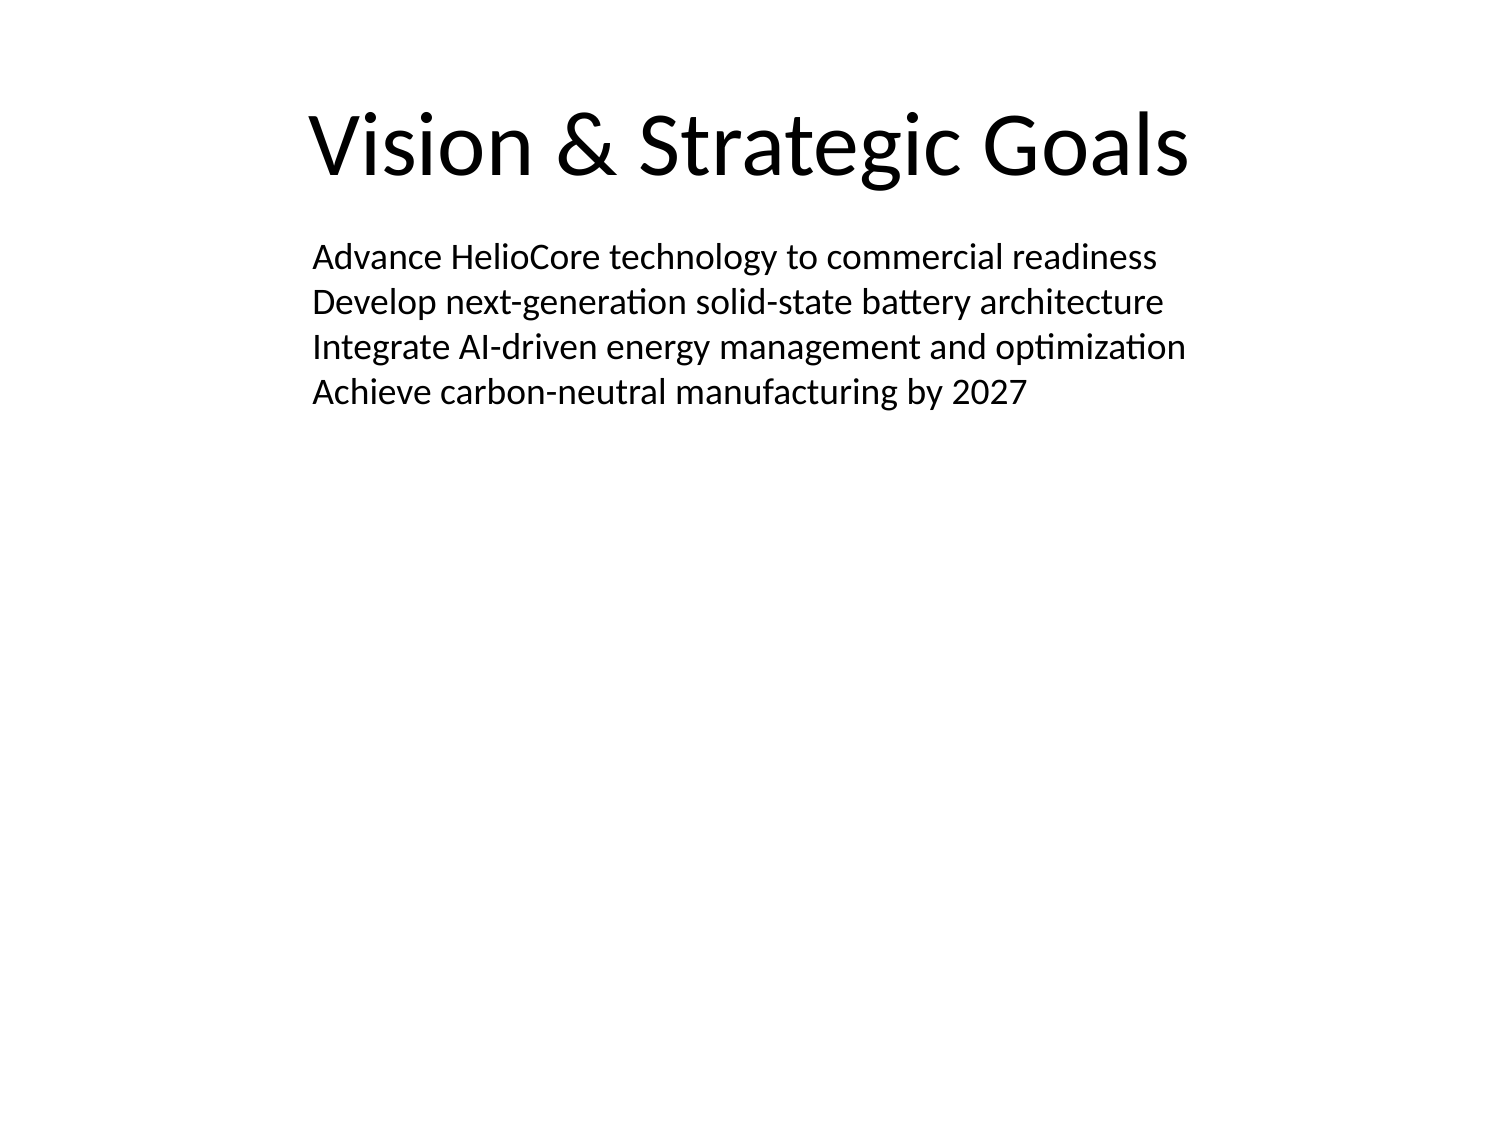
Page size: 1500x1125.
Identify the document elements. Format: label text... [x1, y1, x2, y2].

text_box Advance HelioCore technology to commercial readiness Develop next-generation solid-state battery architecture Integrate AI-driven energy management and optimization Achieve carbon-neutral manufacturing by 2027 [297, 224, 1203, 420]
title Vision & Strategic Goals [75, 45, 1425, 233]
